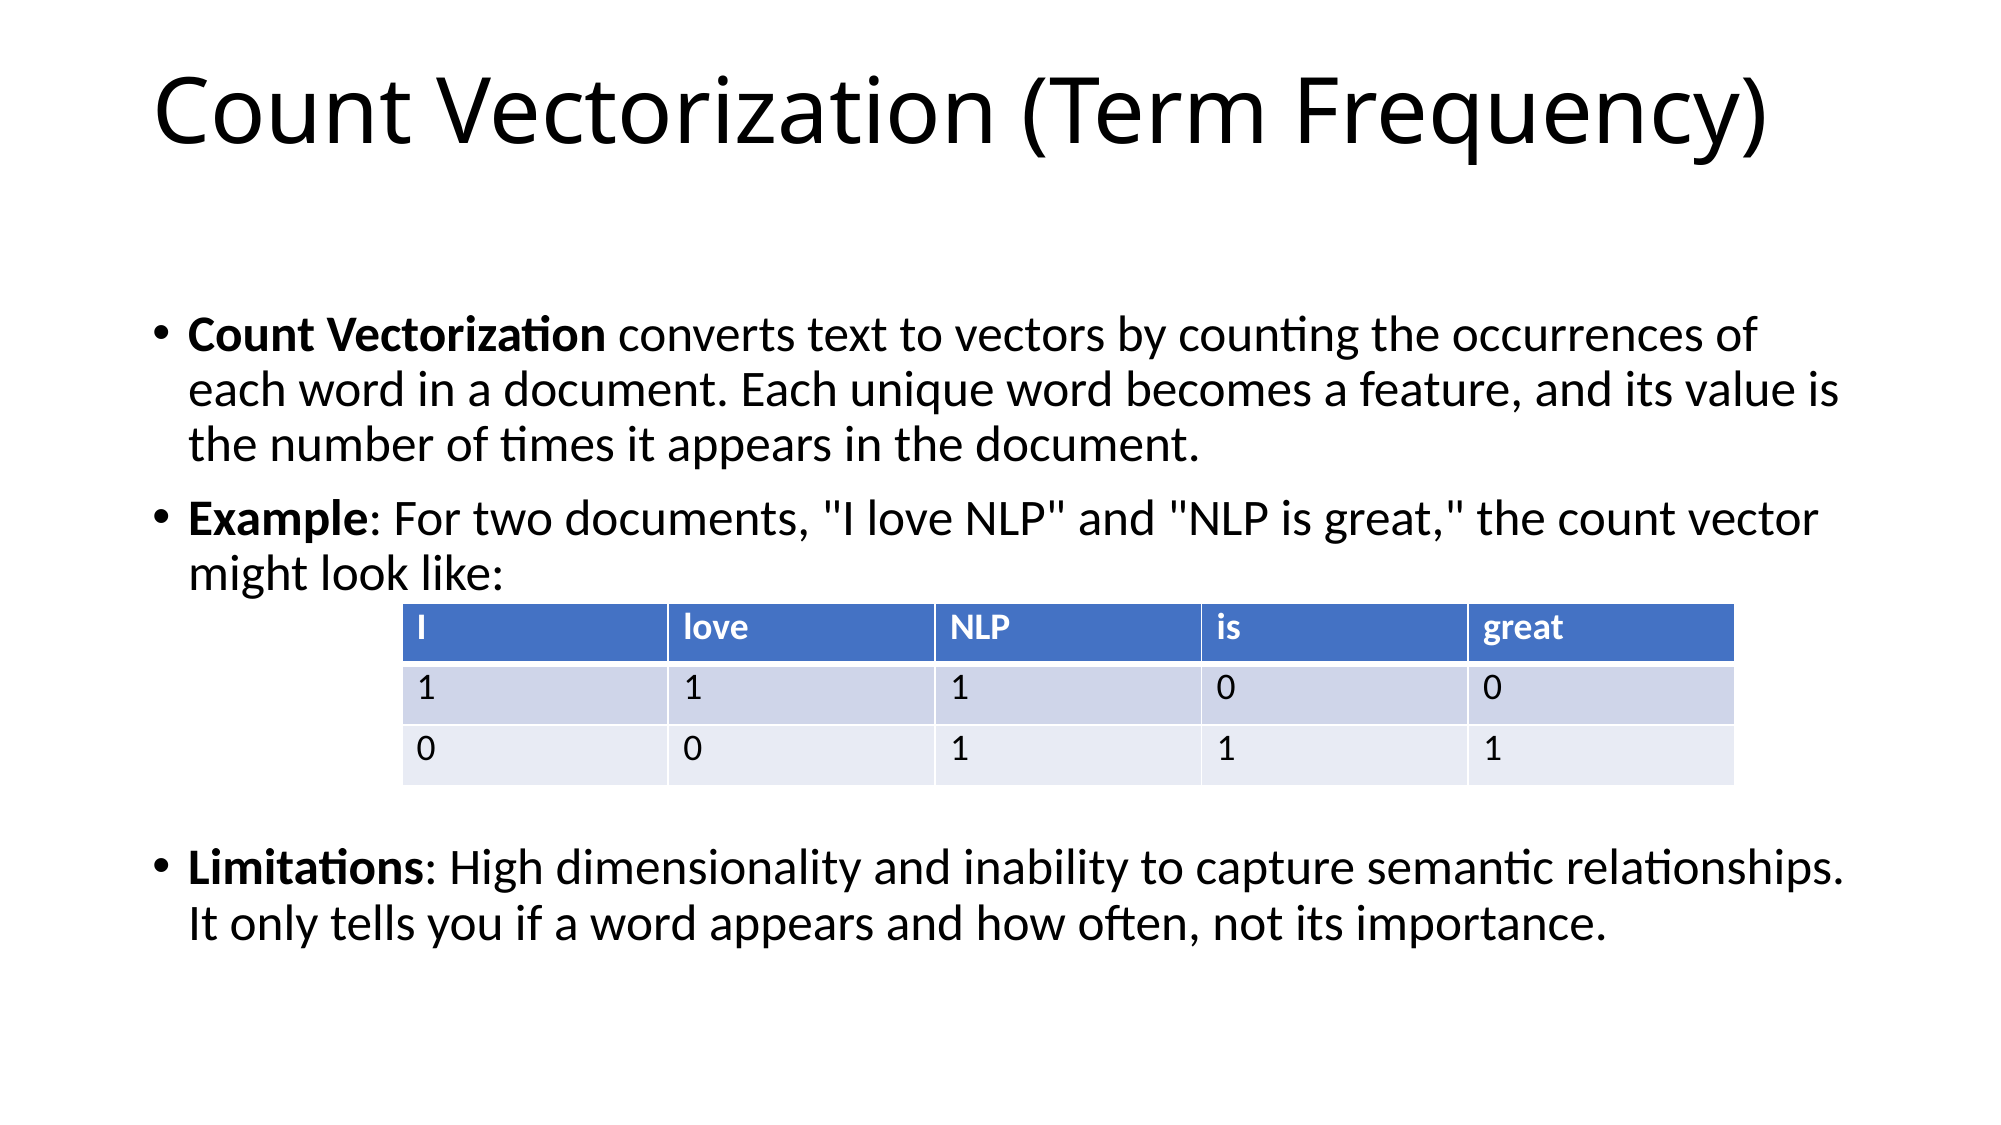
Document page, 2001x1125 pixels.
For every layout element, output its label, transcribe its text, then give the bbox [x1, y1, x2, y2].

table_header NLP [936, 604, 1201, 661]
table_cell 1 [1469, 726, 1734, 785]
table_cell 1 [936, 667, 1201, 724]
table_header great [1469, 604, 1734, 661]
table_cell 0 [1202, 667, 1467, 724]
table_header I [403, 604, 667, 661]
table_cell 0 [1469, 667, 1734, 724]
table_cell 1 [403, 667, 667, 724]
table_cell 0 [669, 726, 934, 785]
list Count Vectorization converts text to vectors by counting the occurrences of each word in a document. Each unique word becomes a feature, and its value is the number of times it appears in the document. Example: For two documents, "I love NLP" and "NLP is great," the count vector might look like: Limitations: High dimensionality and inability to capture semantic relationships. It only tells you if a word appears and how often, not its importance. [137, 299, 1863, 1014]
table_header love [669, 604, 934, 661]
table_cell 1 [1202, 726, 1467, 785]
table_cell 1 [669, 667, 934, 724]
table_header is [1202, 604, 1467, 661]
table_cell 0 [403, 726, 667, 785]
table_cell 1 [936, 726, 1201, 785]
title Count Vectorization (Term Frequency) [137, 59, 1863, 278]
